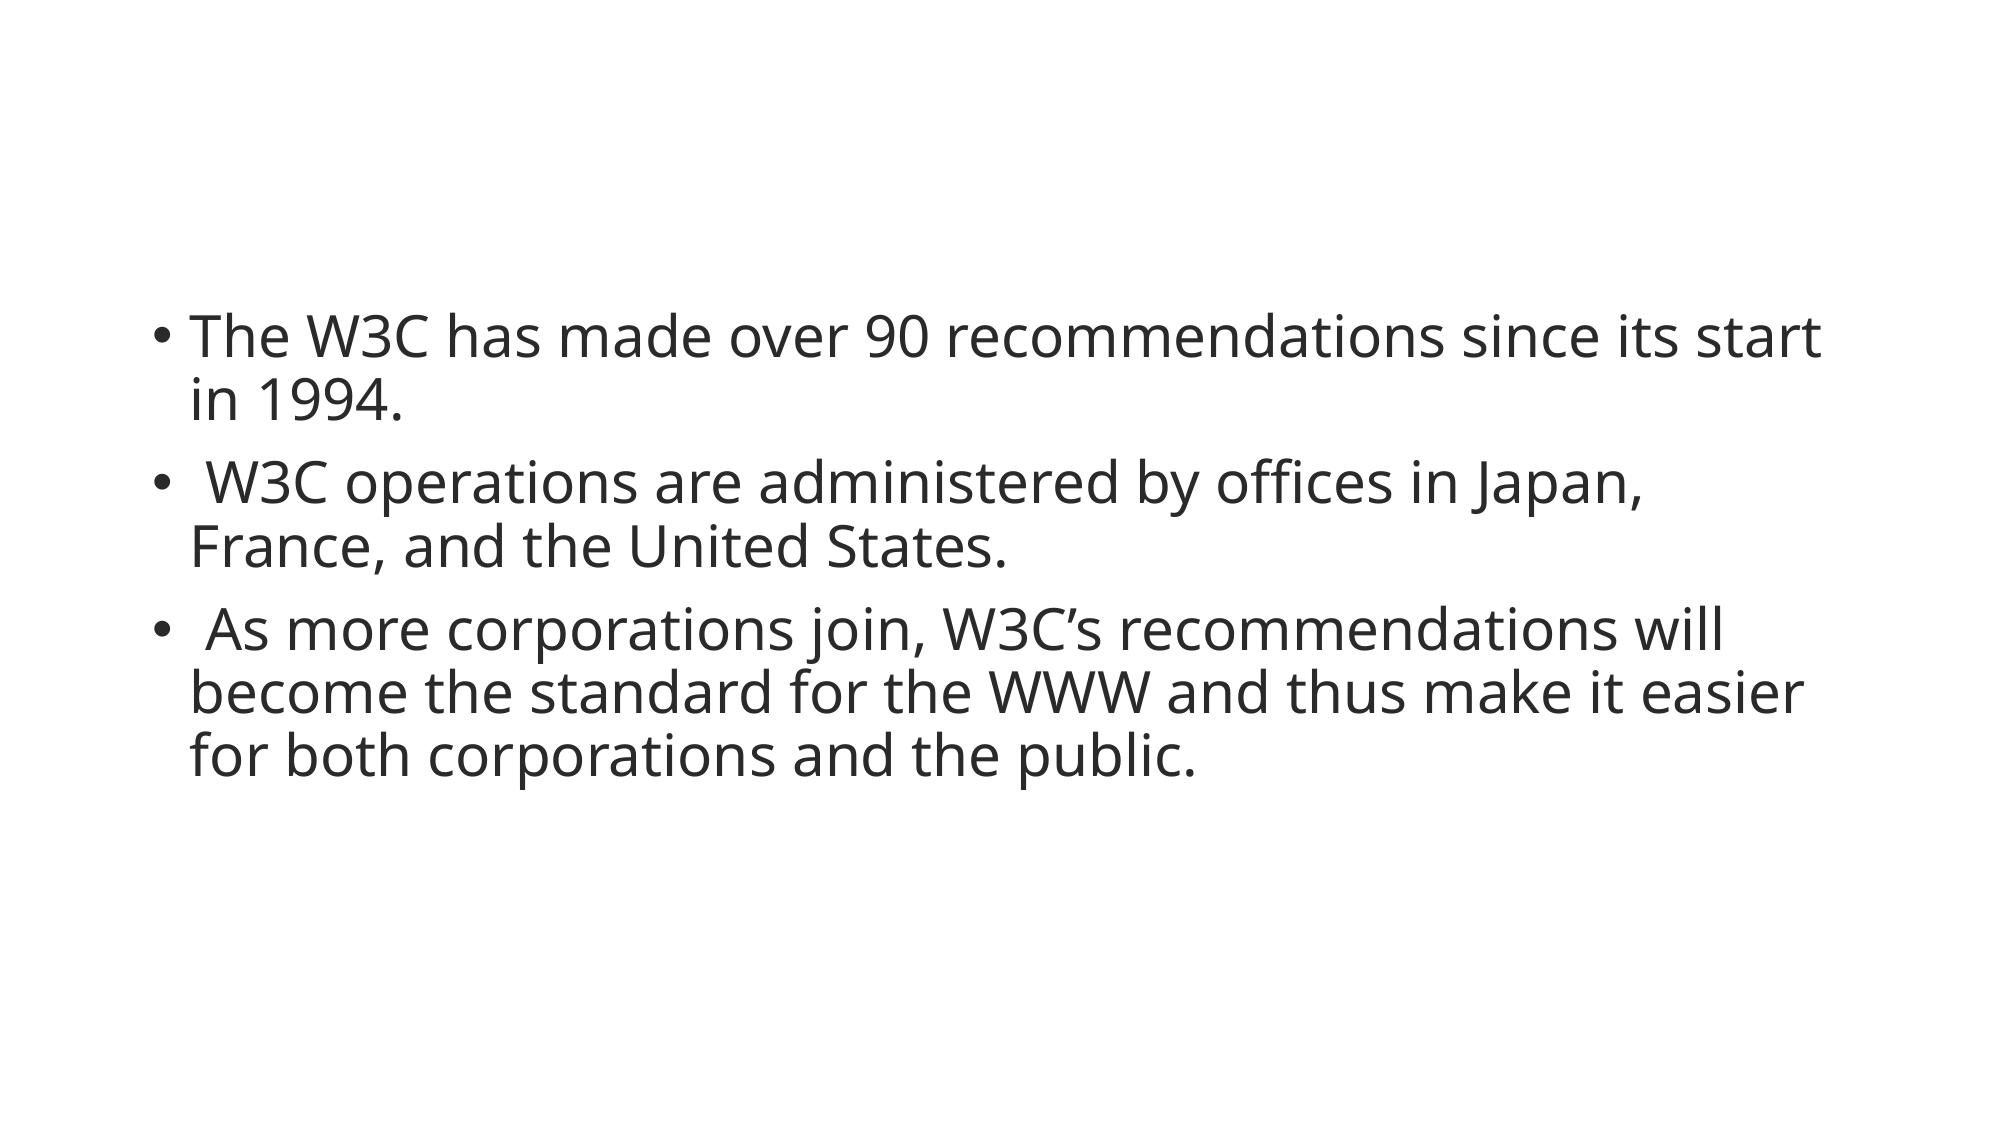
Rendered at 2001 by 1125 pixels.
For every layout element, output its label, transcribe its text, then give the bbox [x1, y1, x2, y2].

list The W3C has made over 90 recommendations since its start in 1994. W3C operations are administered by offices in Japan, France, and the United States. As more corporations join, W3C’s recommendations will become the standard for the WWW and thus make it easier for both corporations and the public. [137, 299, 1863, 1014]
